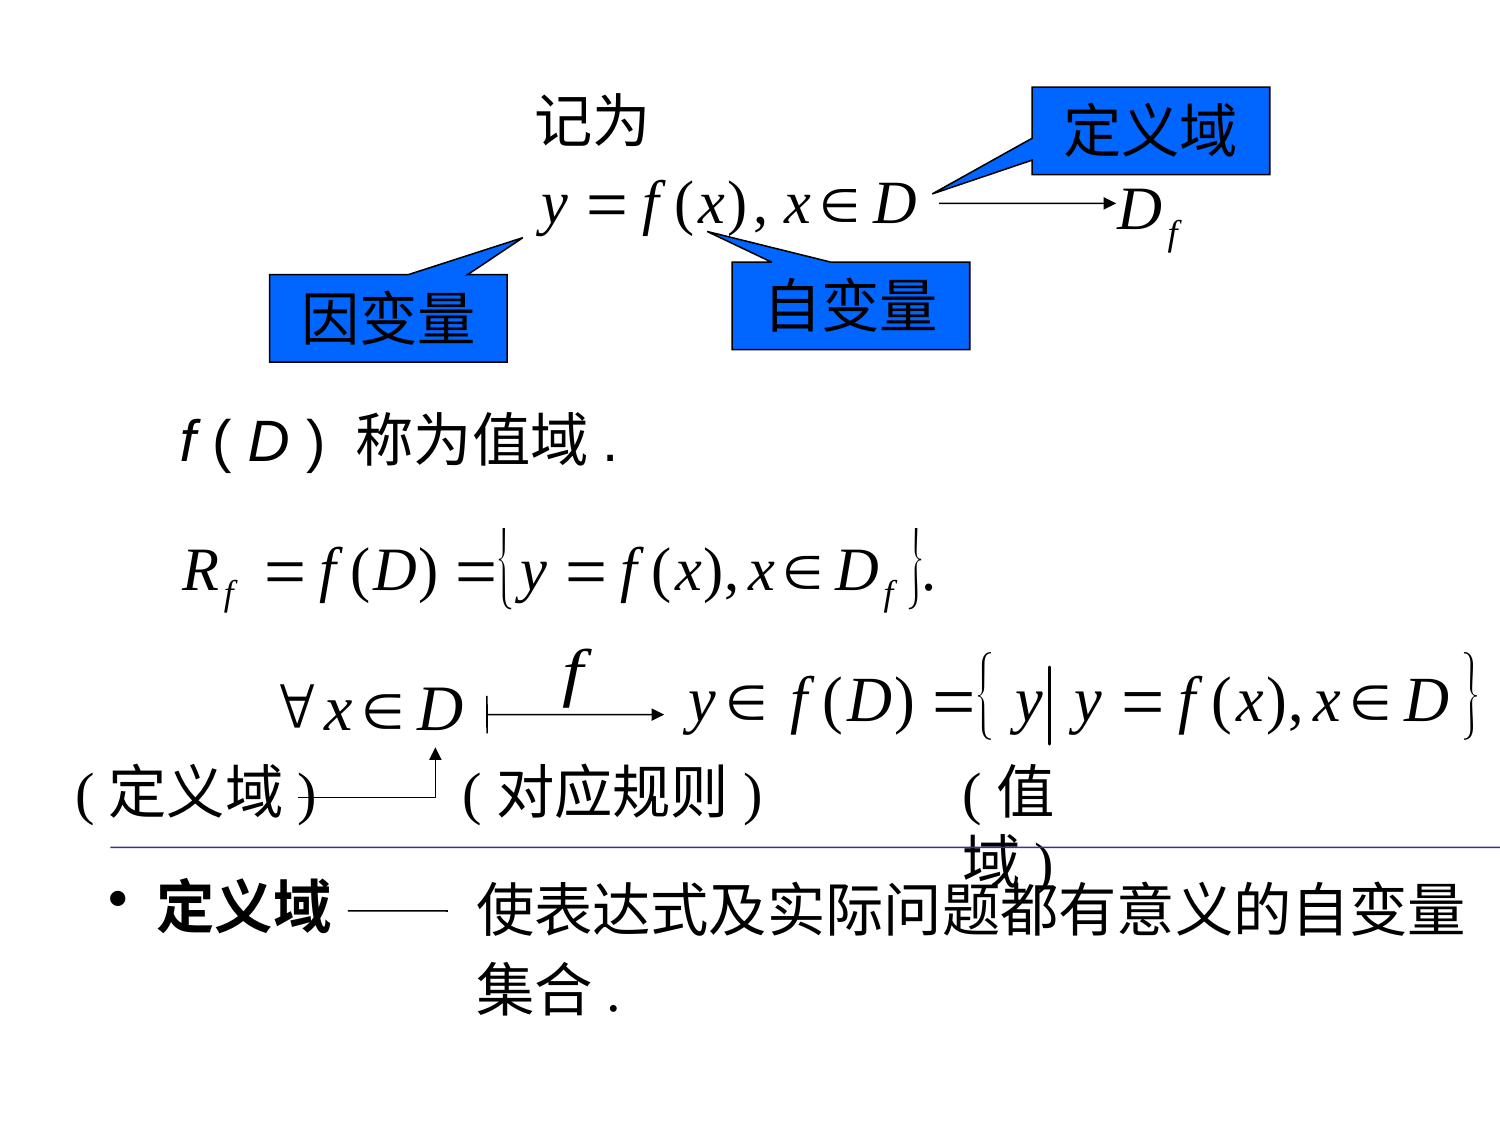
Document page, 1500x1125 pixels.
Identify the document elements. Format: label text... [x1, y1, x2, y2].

text_box 记为 [520, 77, 667, 162]
text_box (对应规则) [447, 756, 811, 833]
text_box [532, 174, 920, 242]
text_box [297, 756, 442, 798]
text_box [261, 634, 1491, 756]
text_box 使表达式及实际问题都有意义的自变量 集合. [461, 865, 1482, 1029]
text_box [1106, 167, 1196, 263]
text_box 因变量 [269, 237, 523, 363]
text_box (定义域) [60, 747, 336, 833]
text_box 自变量 [729, 242, 970, 350]
text_box (值域) [947, 756, 1148, 847]
text_box 定义域 [94, 863, 357, 948]
text_box [939, 197, 1106, 210]
text_box f ( D ) 称为值域. [164, 395, 634, 481]
text_box (值域) [947, 848, 1148, 865]
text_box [170, 528, 941, 623]
text_box 定义域 [932, 87, 1270, 194]
